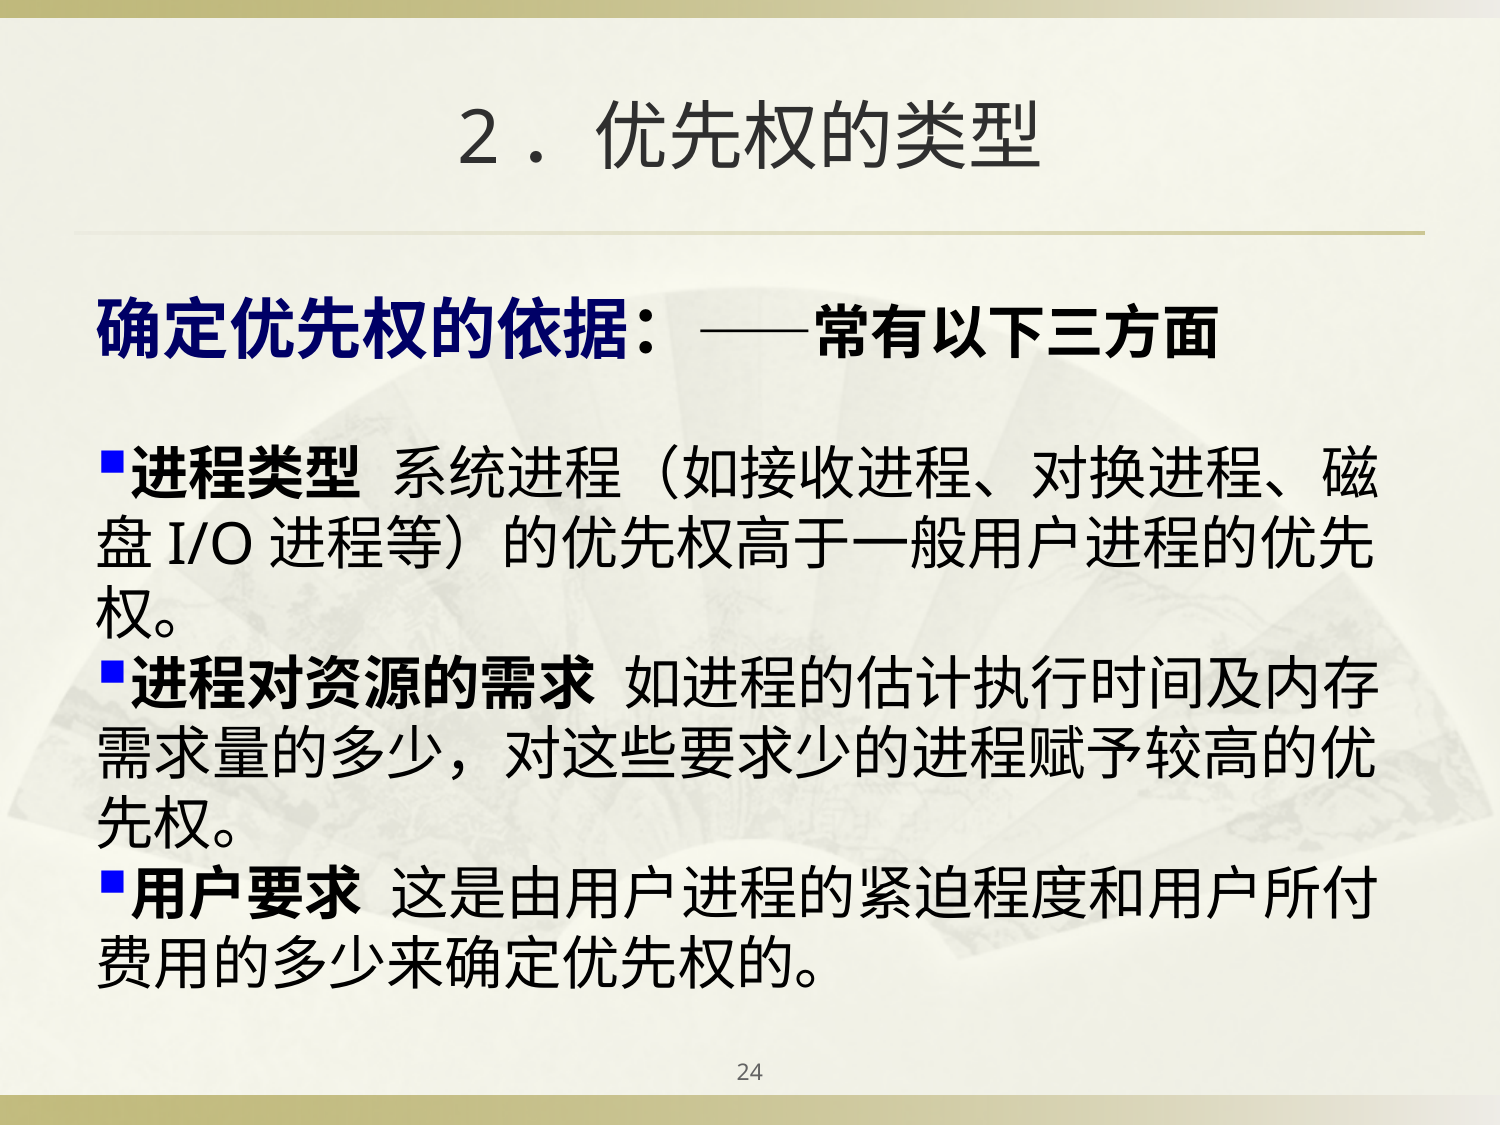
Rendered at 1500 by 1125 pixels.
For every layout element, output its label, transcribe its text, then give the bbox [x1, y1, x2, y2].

title 2．优先权的类型 [80, 78, 1438, 189]
slide_number 24 [675, 1050, 825, 1097]
text_box 确定优先权的依据：——常有以下三方面 进程类型 系统进程（如接收进程、对换进程、磁盘I/O进程等）的优先权高于一般用户进程的优先权。 进程对资源的需求 如进程的估计执行时间及内存需求量的多少，对这些要求少的进程赋予较高的优先权。 用户要求 这是由用户进程的紧迫程度和用户所付费用的多少来确定优先权的。 [80, 278, 1402, 1004]
